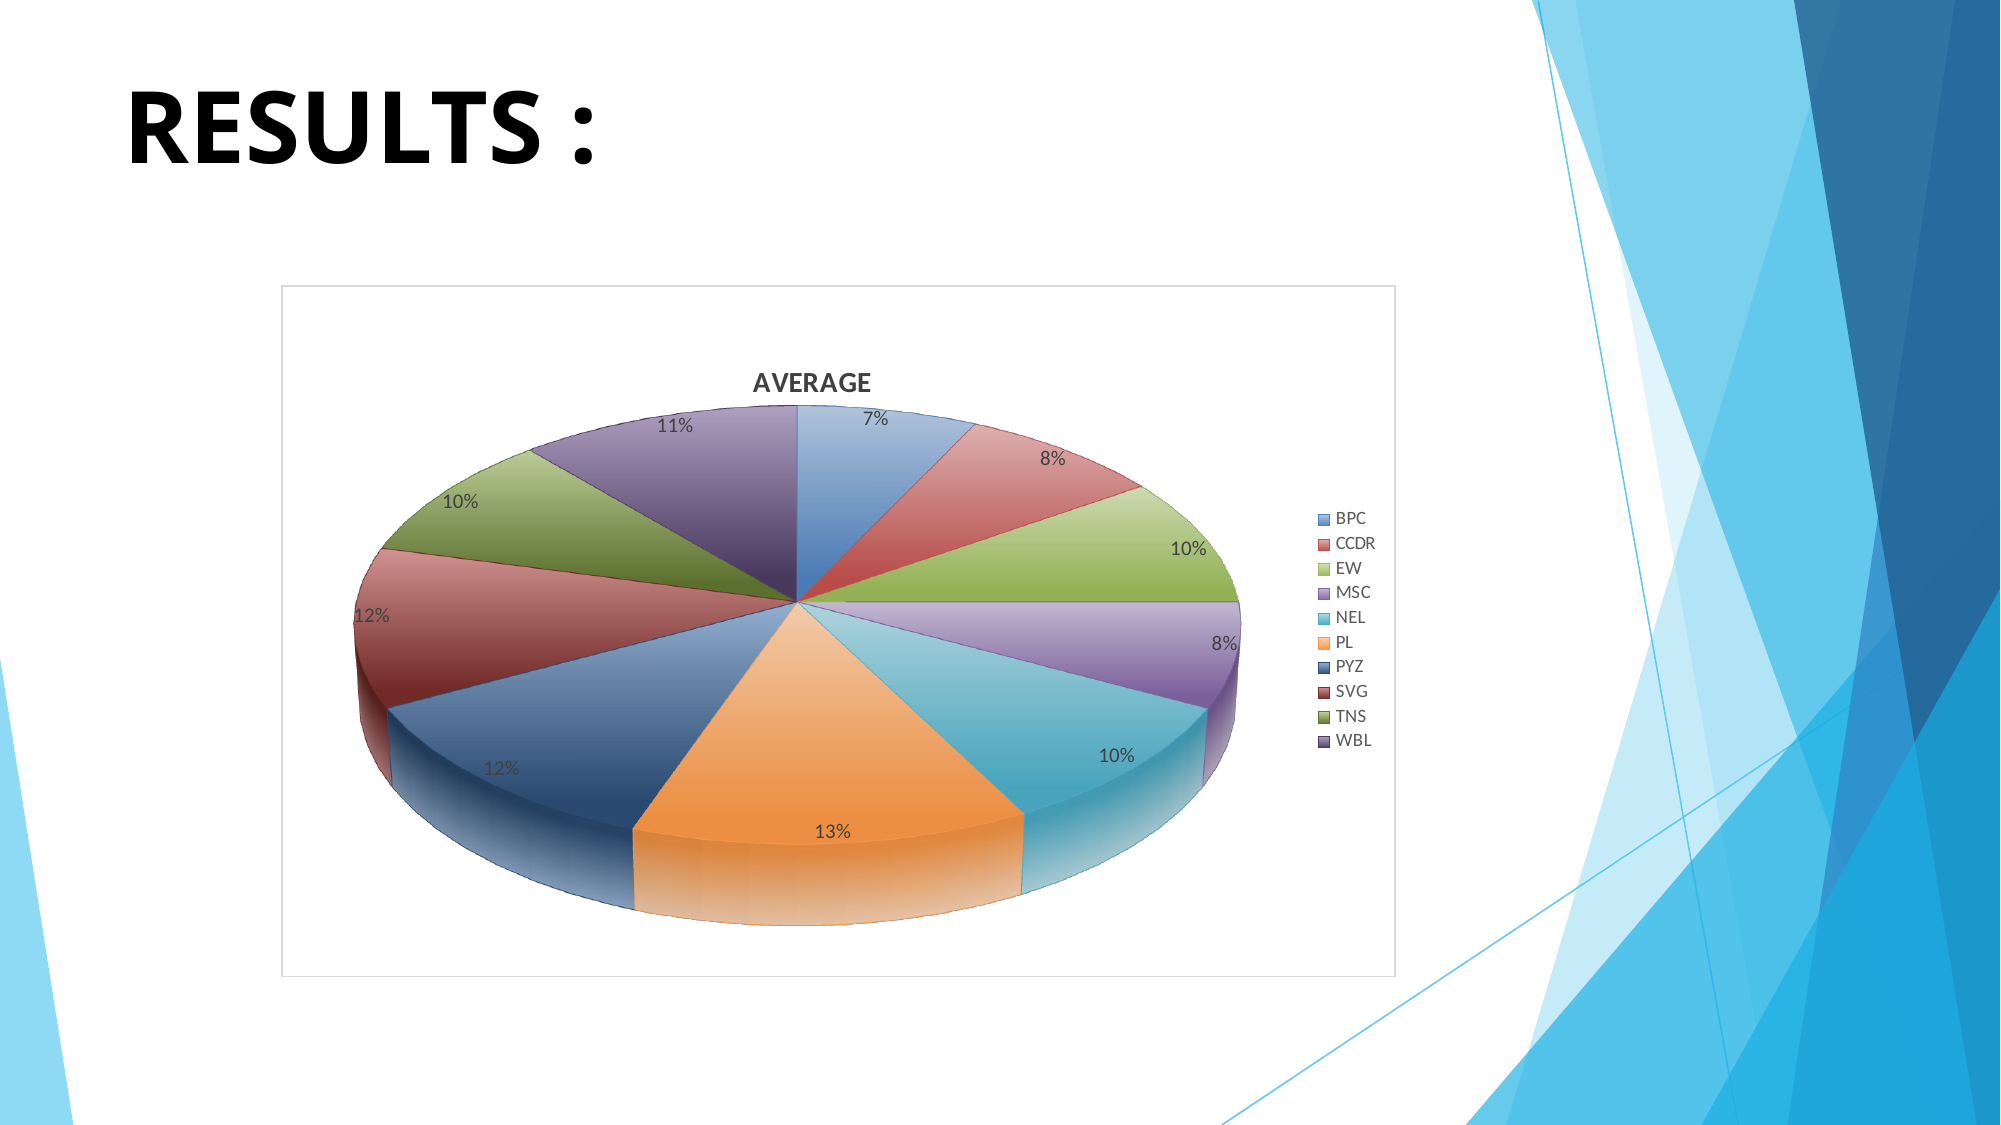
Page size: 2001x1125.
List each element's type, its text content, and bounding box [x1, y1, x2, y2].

title RESULTS : [123, 63, 1877, 185]
chart [280, 284, 1397, 978]
